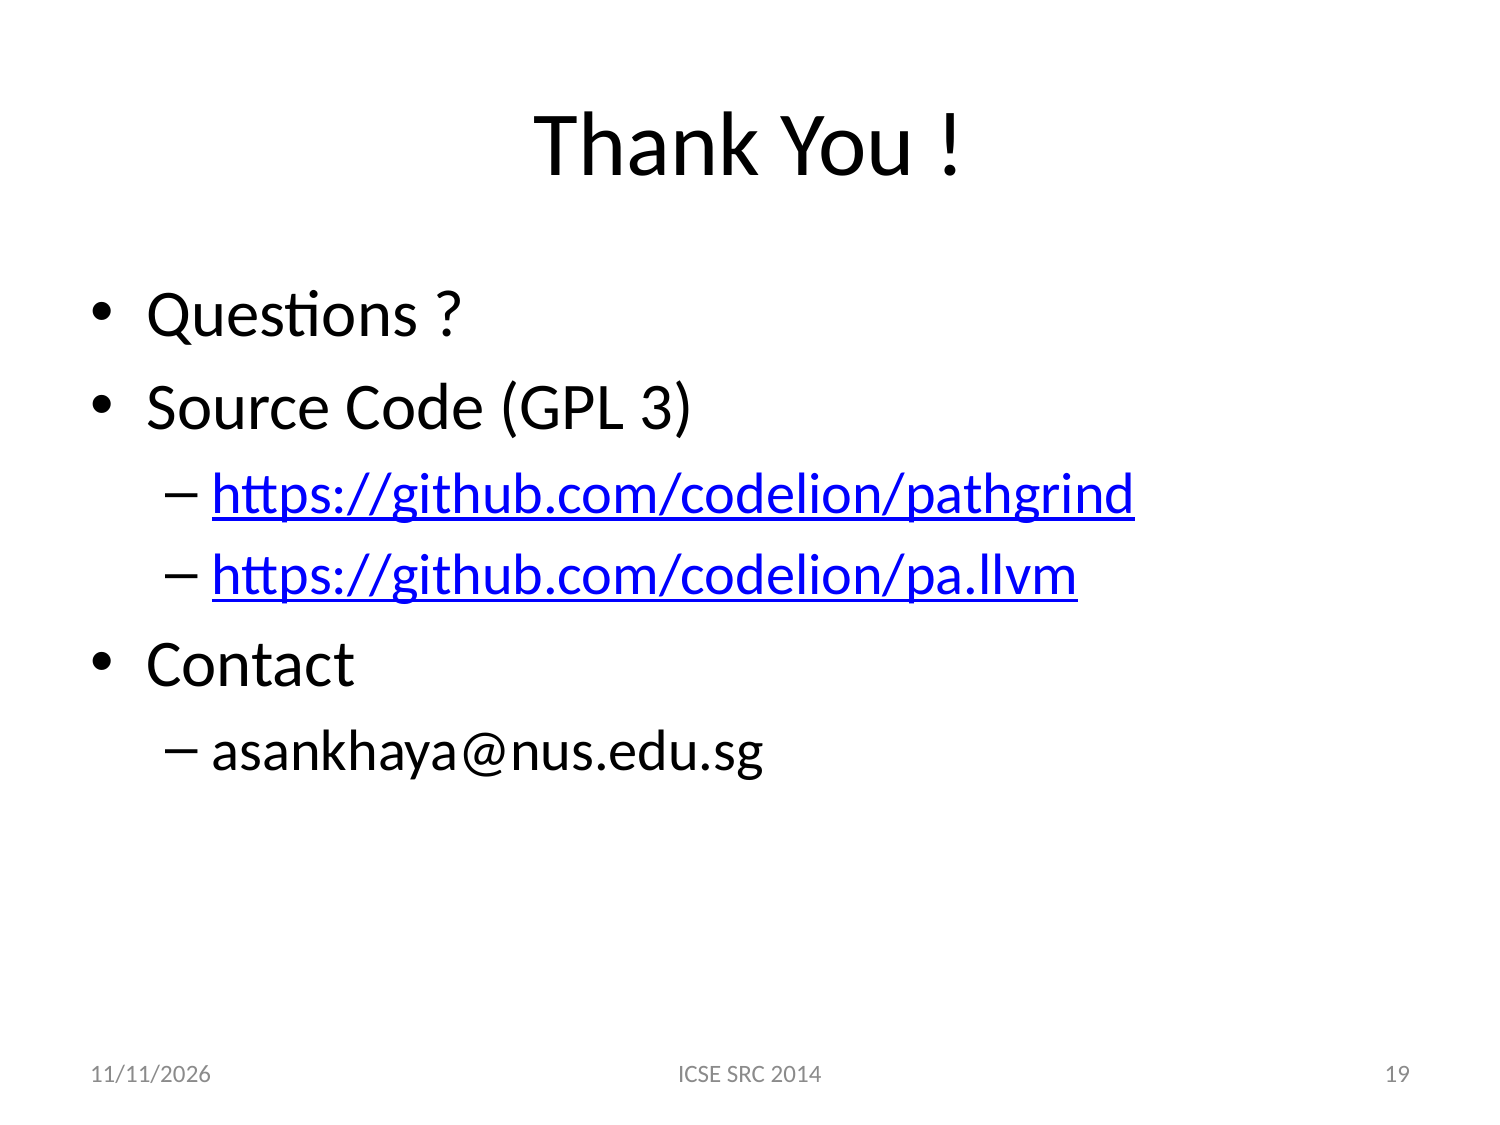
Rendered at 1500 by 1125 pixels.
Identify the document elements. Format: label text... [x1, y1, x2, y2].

slide_number 19 [1074, 1042, 1425, 1103]
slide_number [75, 1042, 425, 1103]
footer ICSE SRC 2014 [512, 1042, 988, 1103]
list Questions ? Source Code (GPL 3) https://github.com/codelion/pathgrind https://github.com/codelion/pa.llvm Contact asankhaya@nus.edu.sg [75, 262, 1425, 1005]
title Thank You ! [75, 45, 1425, 233]
